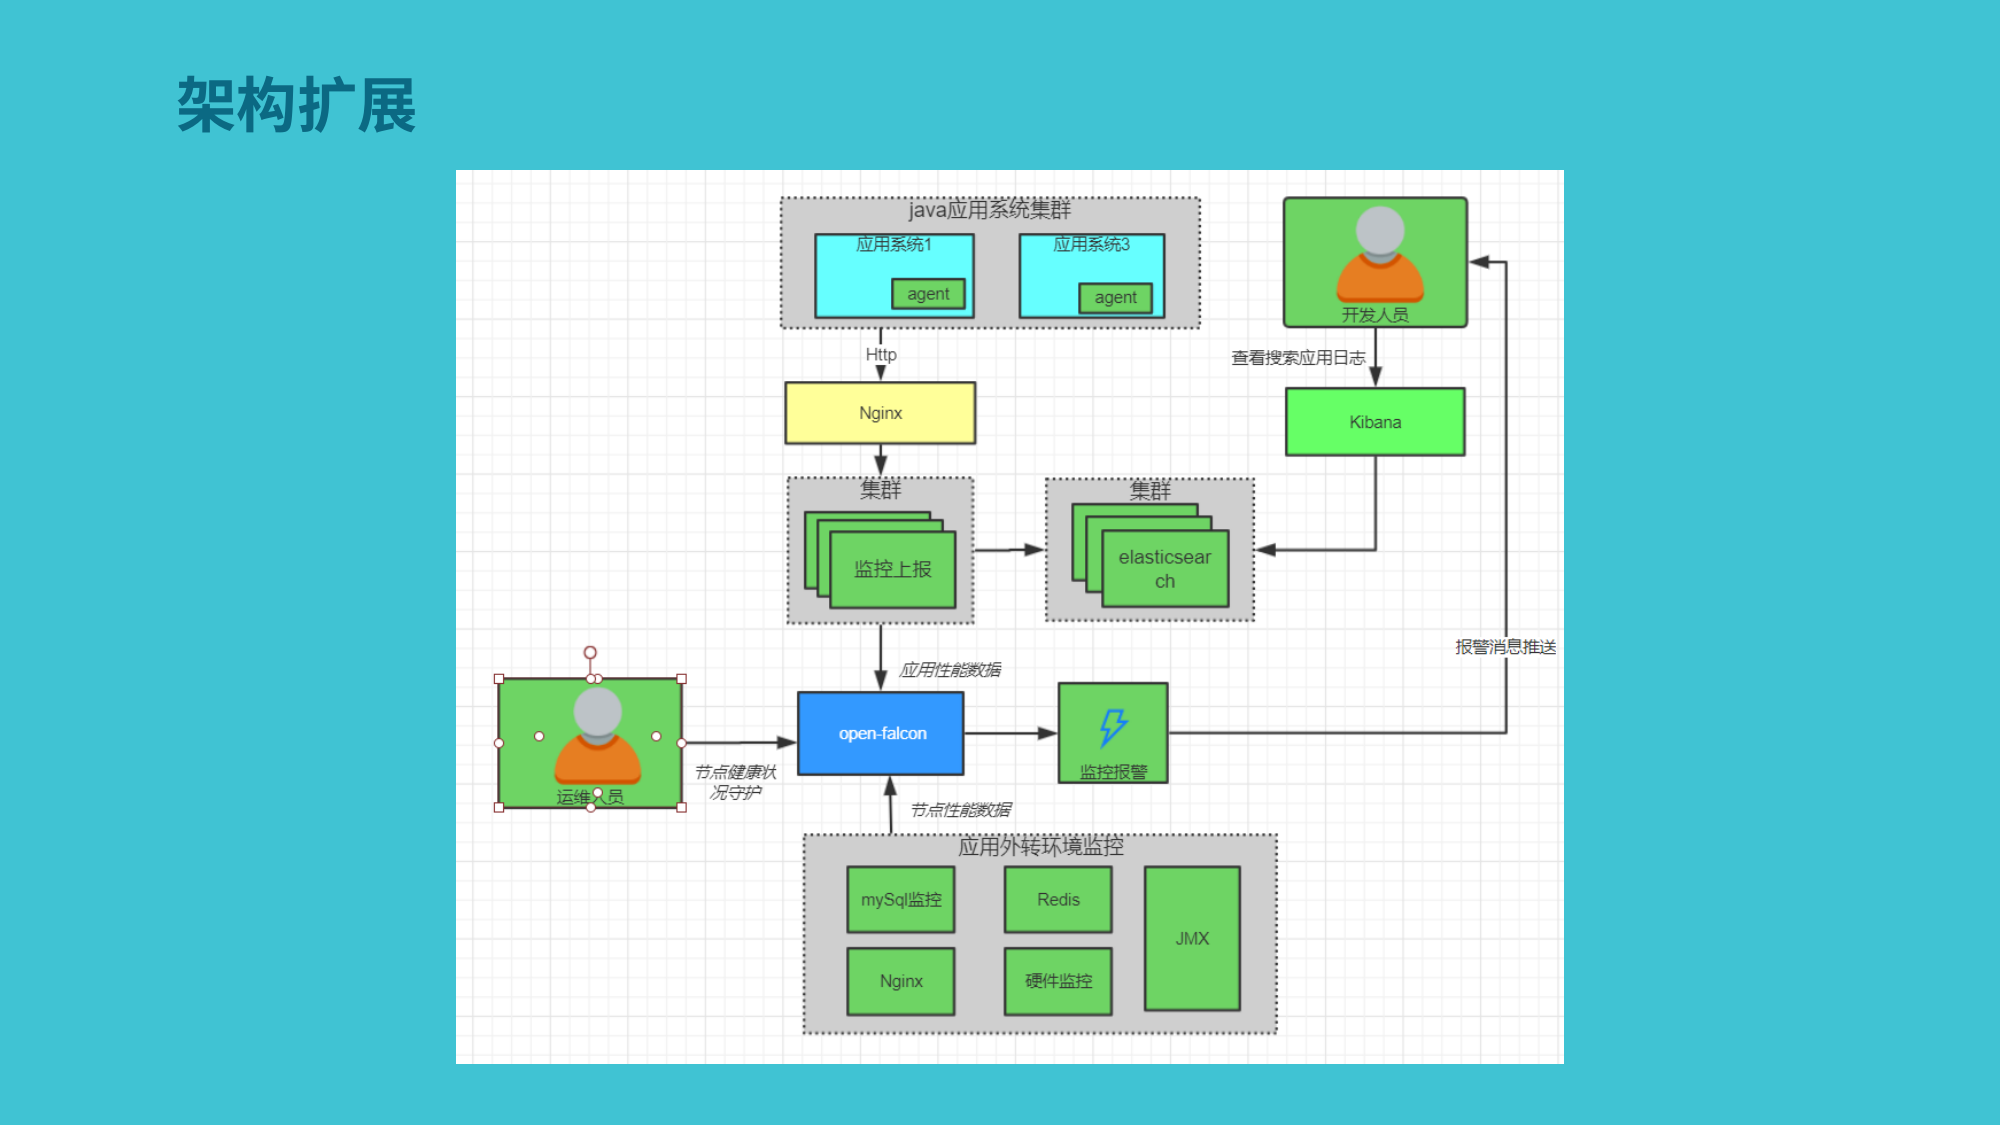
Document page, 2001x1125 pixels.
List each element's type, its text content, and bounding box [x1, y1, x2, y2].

text_box 架构扩展 [50, 22, 545, 147]
picture [456, 170, 1564, 1064]
